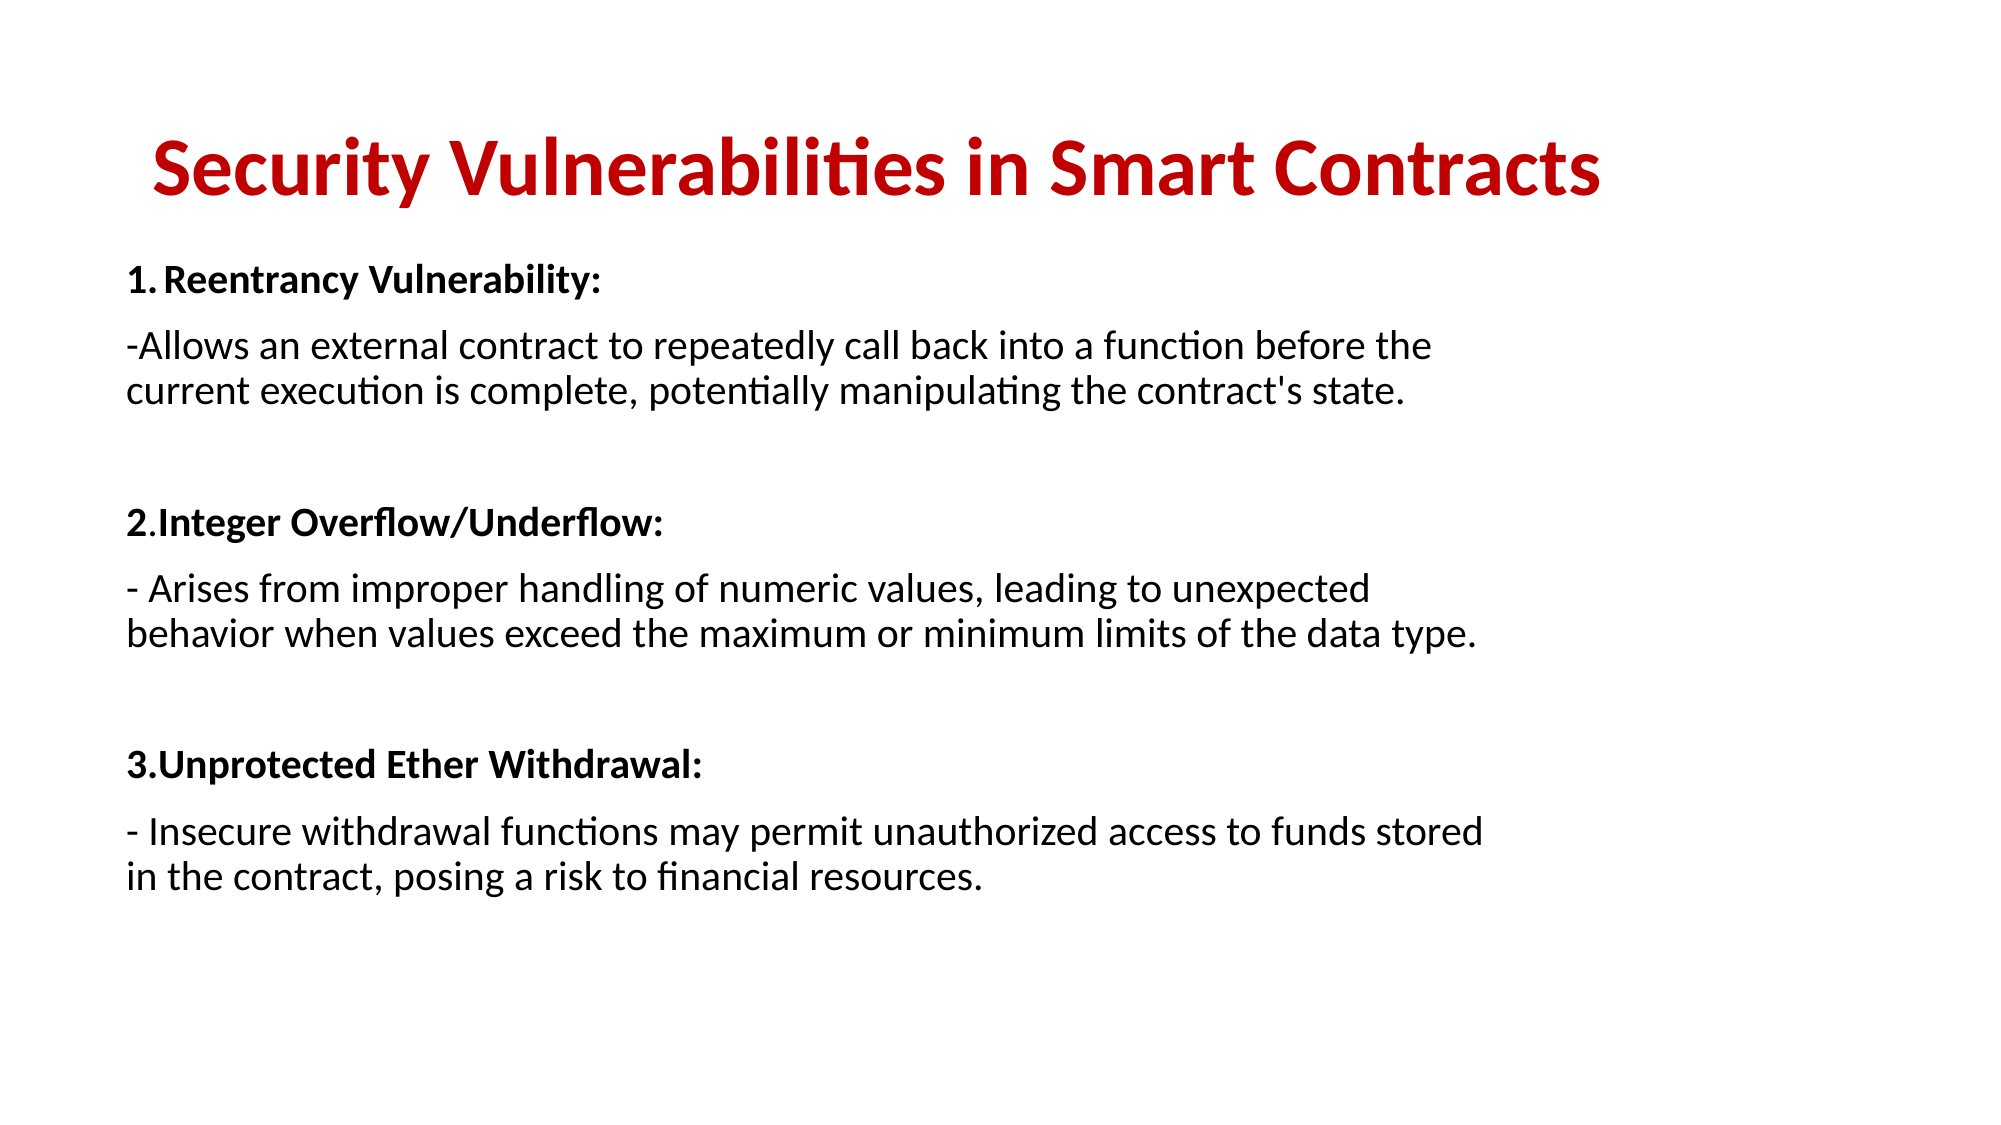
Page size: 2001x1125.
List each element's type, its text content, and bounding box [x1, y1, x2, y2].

title Security Vulnerabilities in Smart Contracts [137, 59, 1863, 278]
list Reentrancy Vulnerability: -Allows an external contract to repeatedly call back into a function before the current execution is complete, potentially manipulating the contract's state. 2.Integer Overflow/Underflow: - Arises from improper handling of numeric values, leading to unexpected behavior when values exceed the maximum or minimum limits of the data type. 3.Unprotected Ether Withdrawal: - Insecure withdrawal functions may permit unauthorized access to funds stored in the contract, posing a risk to financial resources. [111, 249, 1522, 1038]
